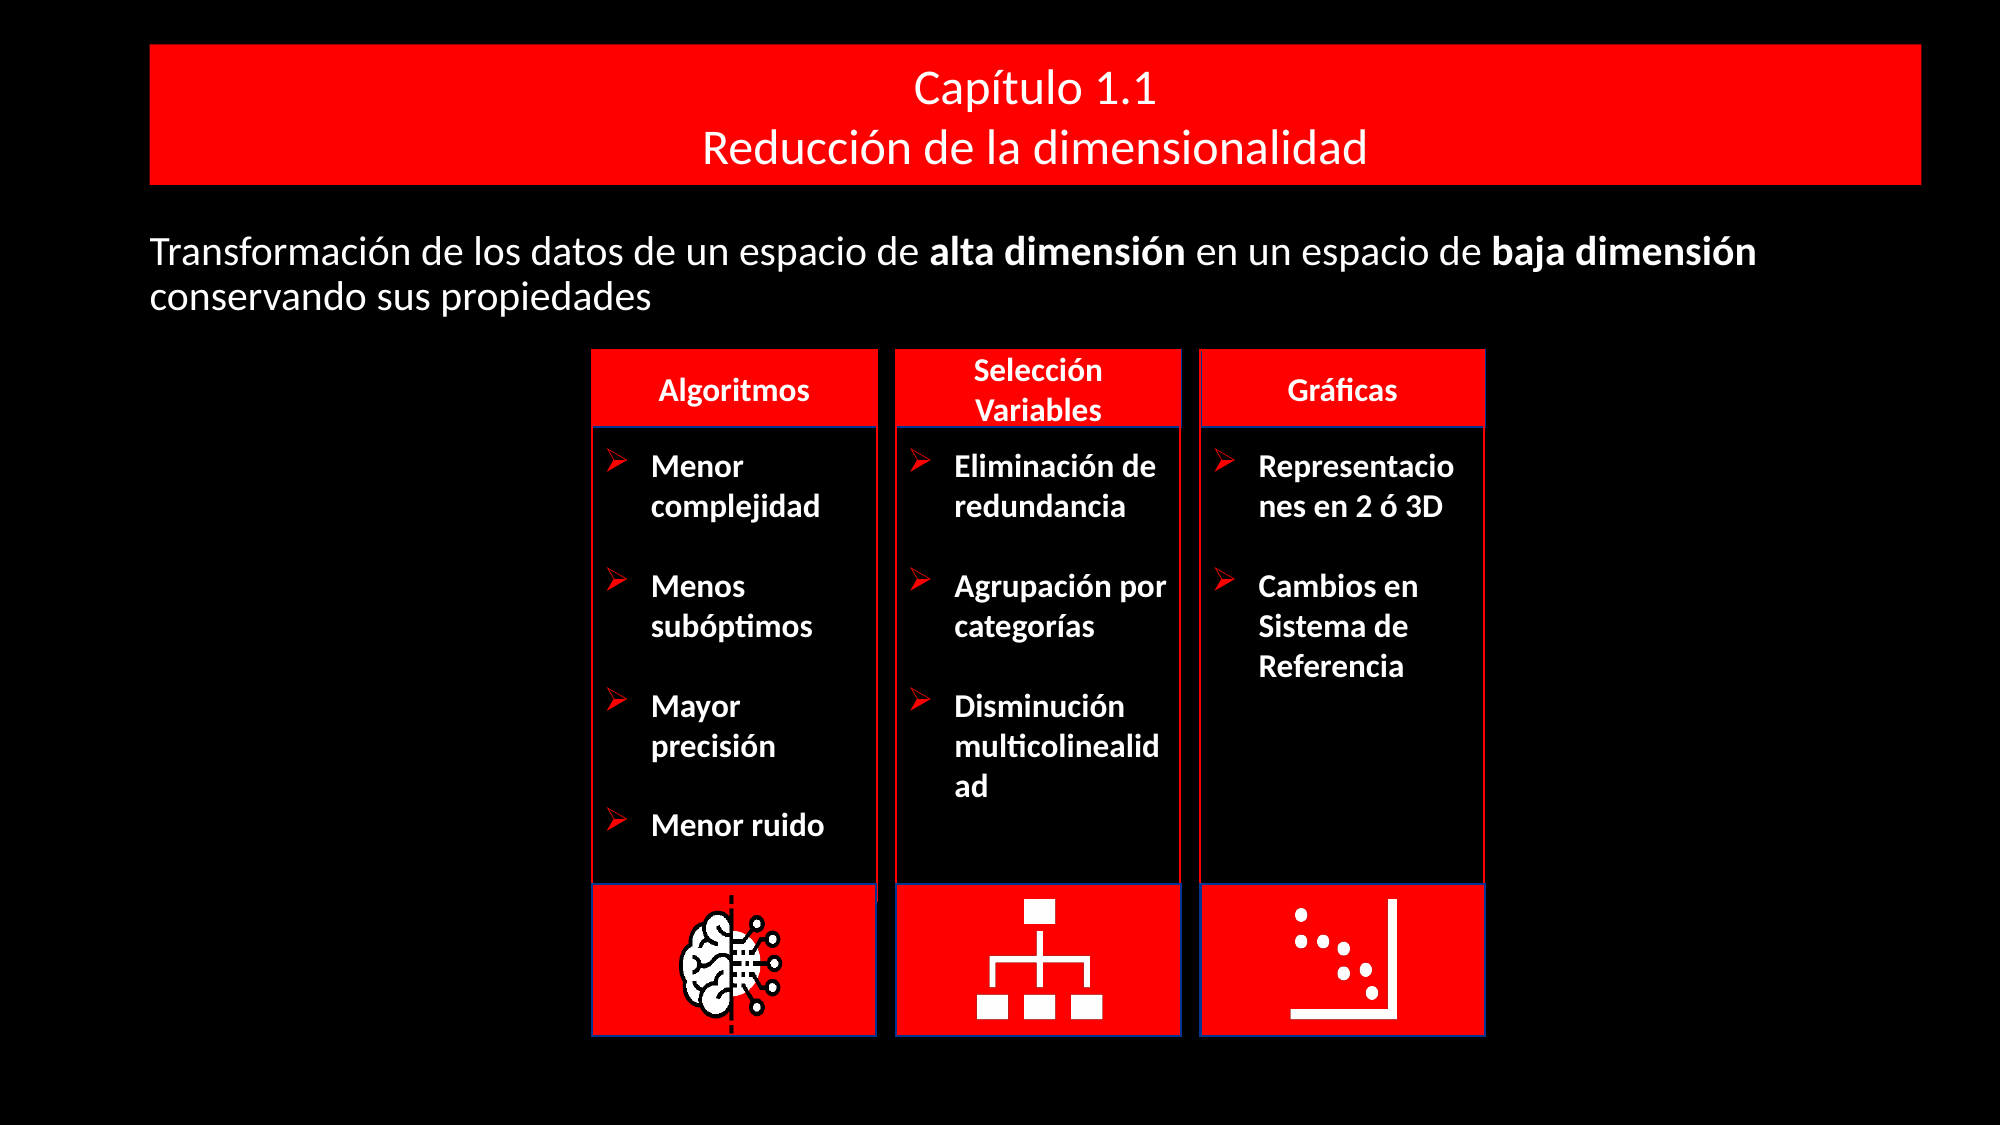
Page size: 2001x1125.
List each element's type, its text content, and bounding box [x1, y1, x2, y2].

text_box Transformación de los datos de un espacio de alta dimensión en un espacio de baja dimensión conservando sus propiedades [149, 222, 1922, 398]
text_box [1115, 883, 1182, 1037]
text_box Representaciones en 2 ó 3D Cambios en Sistema de Referencia [1199, 349, 1485, 883]
picture [964, 874, 1115, 1044]
text_box Capítulo 1.1 Reducción de la dimensionalidad [148, 43, 1922, 186]
text_box [1199, 883, 1268, 1037]
text_box [591, 883, 877, 1037]
text_box Menor complejidad Menos subóptimos Mayor precisión Menor ruido [591, 349, 878, 902]
text_box [895, 883, 964, 1037]
picture [1268, 874, 1419, 1044]
picture [666, 892, 794, 1036]
text_box Eliminación de redundancia Agrupación por categorías Disminución multicolinealidad [895, 349, 1181, 883]
text_box [1419, 883, 1486, 1037]
